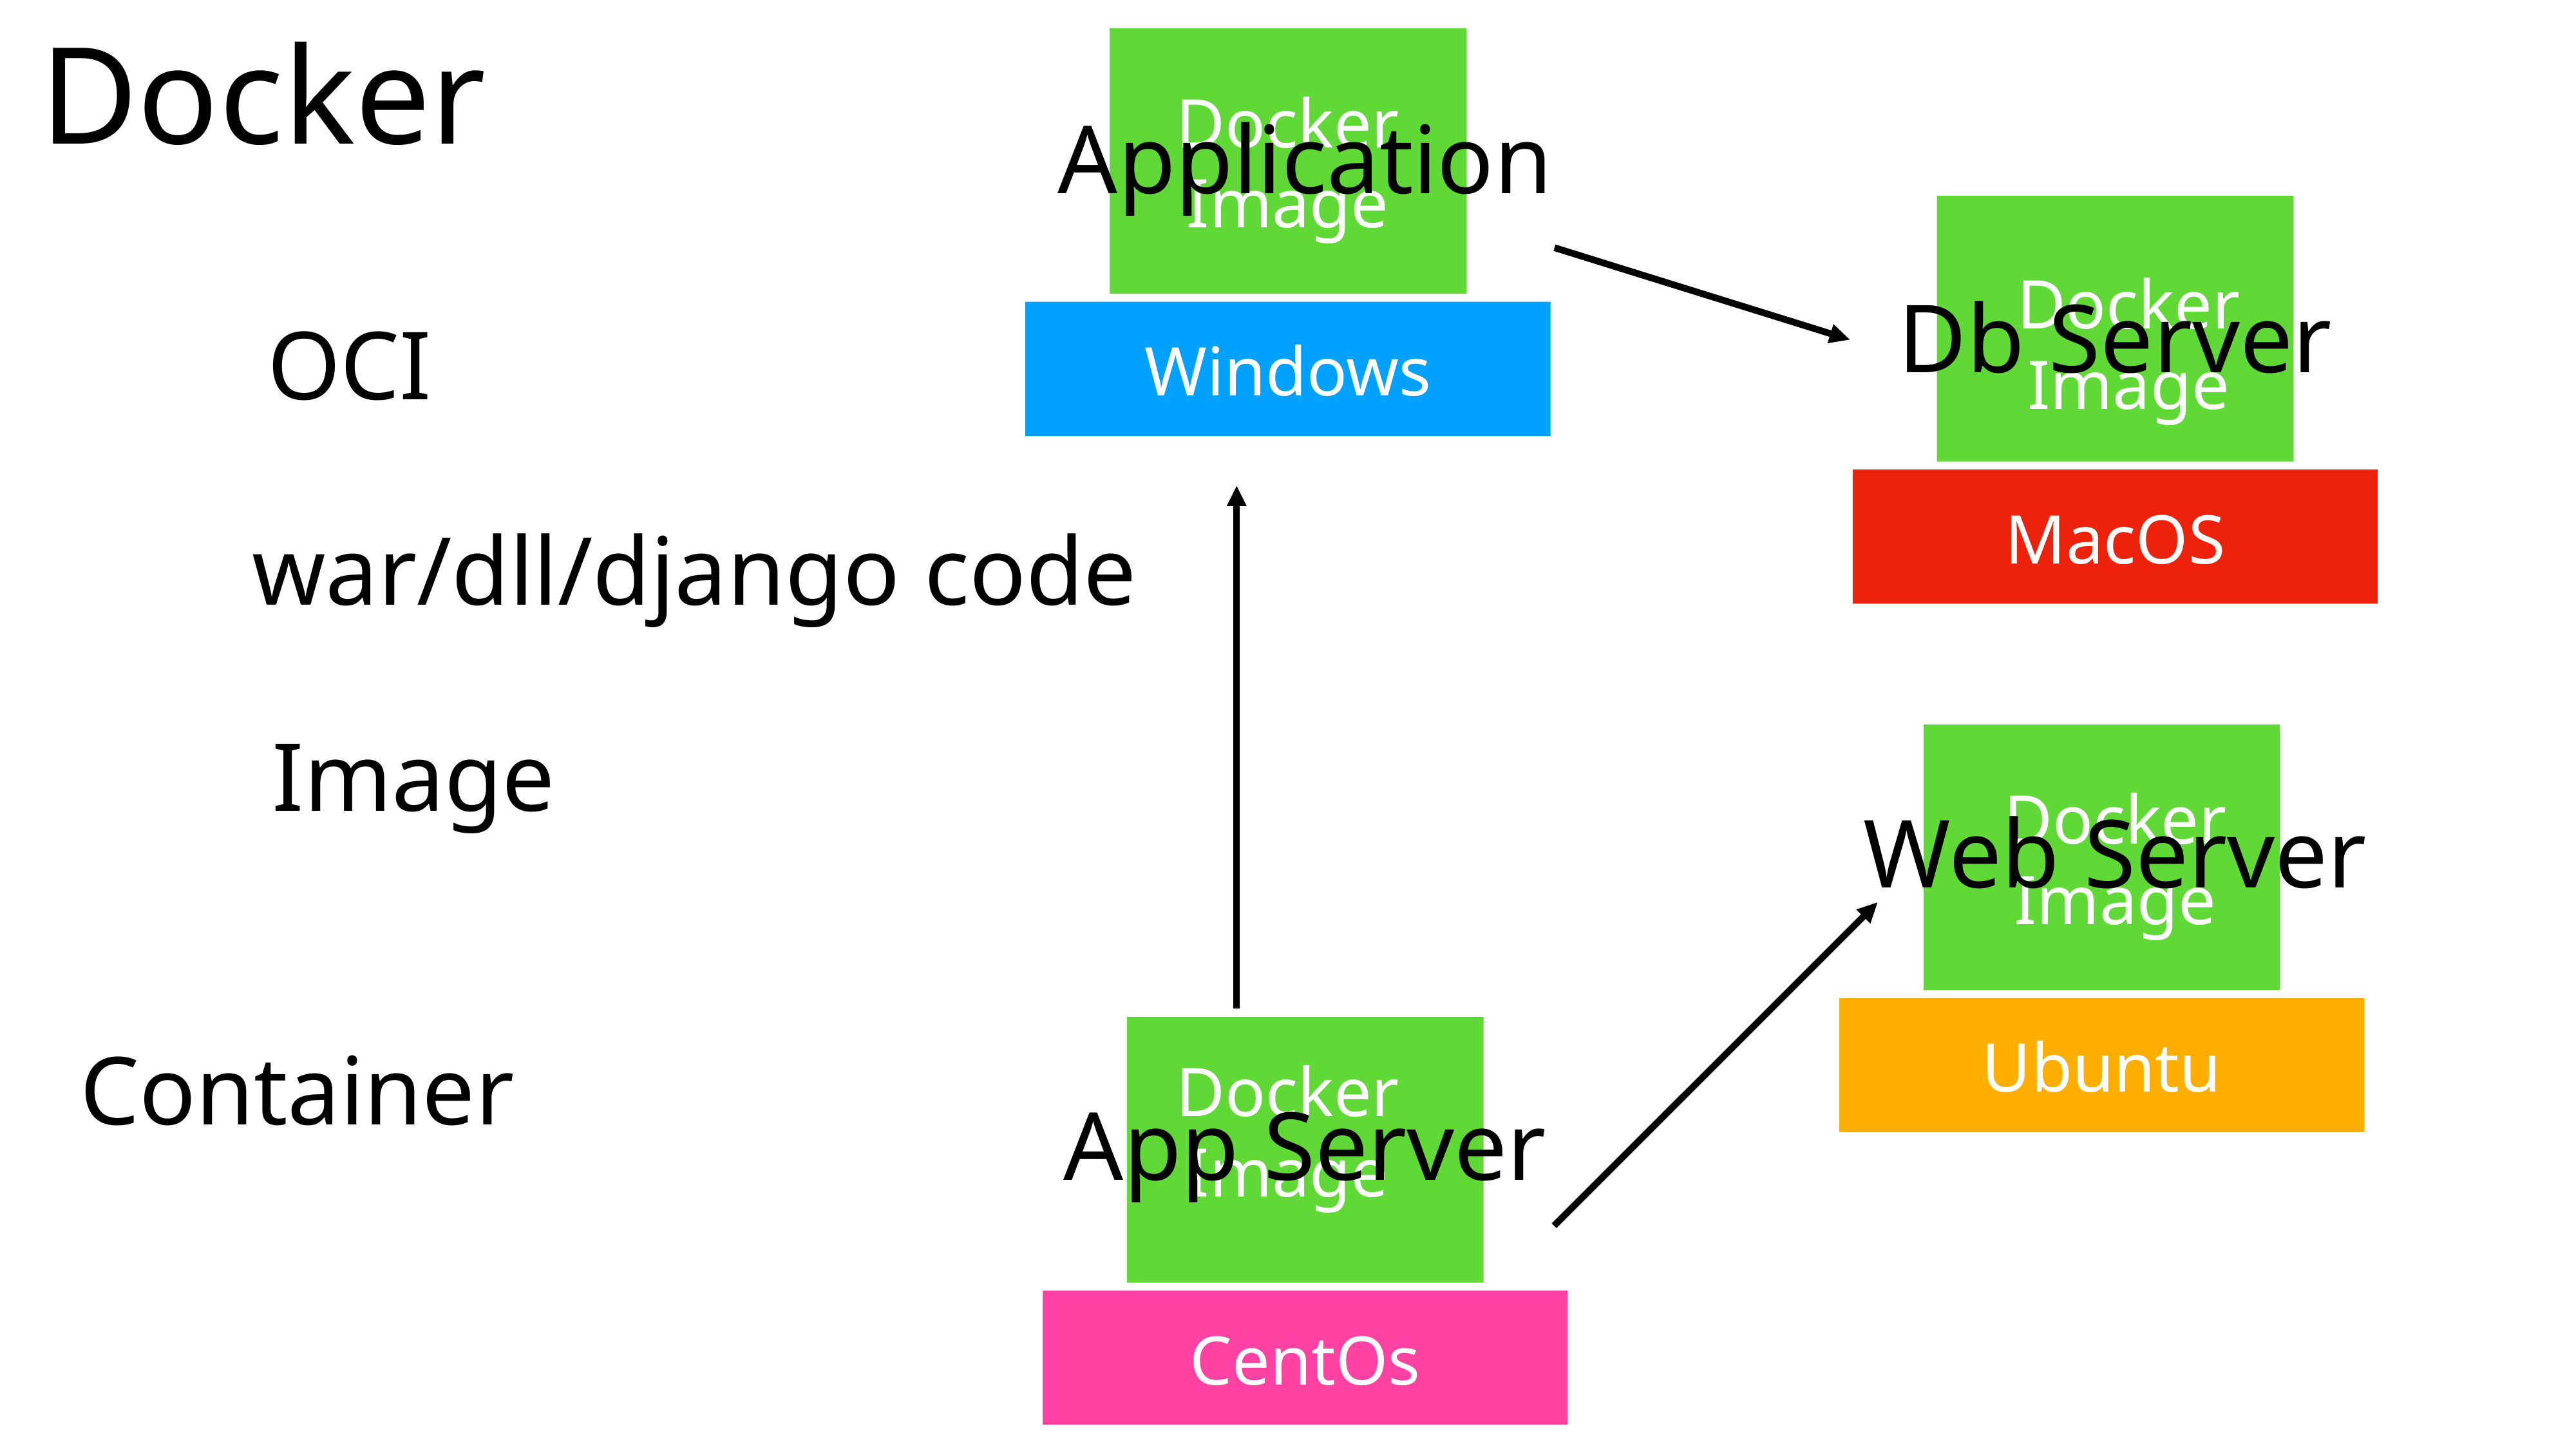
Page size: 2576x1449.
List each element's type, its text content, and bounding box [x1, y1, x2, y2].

text_box Docker Image [2011, 399, 2246, 428]
text_box [1126, 1016, 1484, 1094]
text_box CentOs [1043, 1291, 1568, 1425]
text_box OCI [261, 312, 437, 425]
text_box Docker Image [1998, 771, 2233, 801]
text_box [1923, 914, 2280, 990]
text_box [1937, 399, 2294, 462]
text_box [1554, 247, 1850, 341]
text_box Docker Image [1171, 1043, 1405, 1094]
text_box MacOS [1852, 469, 2378, 604]
text_box Docker Image [1998, 914, 2233, 943]
text_box Docker [34, 23, 492, 179]
text_box Docker Image [1110, 28, 1466, 107]
text_box [1937, 195, 2294, 286]
text_box Db Server [1893, 286, 2338, 399]
text_box Image [267, 724, 561, 837]
text_box App Server [1058, 1094, 1552, 1206]
text_box Docker Image [1110, 219, 1466, 294]
text_box Windows [1025, 301, 1551, 437]
text_box Docker Image [2011, 256, 2246, 286]
text_box Ubuntu [1839, 998, 2365, 1133]
text_box war/dll/django code [246, 518, 1143, 631]
text_box Docker Image [1171, 1206, 1405, 1216]
text_box Web Server [1858, 801, 2372, 914]
text_box Application [1052, 107, 1558, 219]
text_box [1233, 486, 1241, 1009]
text_box [1923, 724, 2280, 801]
text_box [1126, 1206, 1484, 1283]
text_box [1554, 902, 1878, 1226]
text_box Container [74, 1037, 520, 1150]
